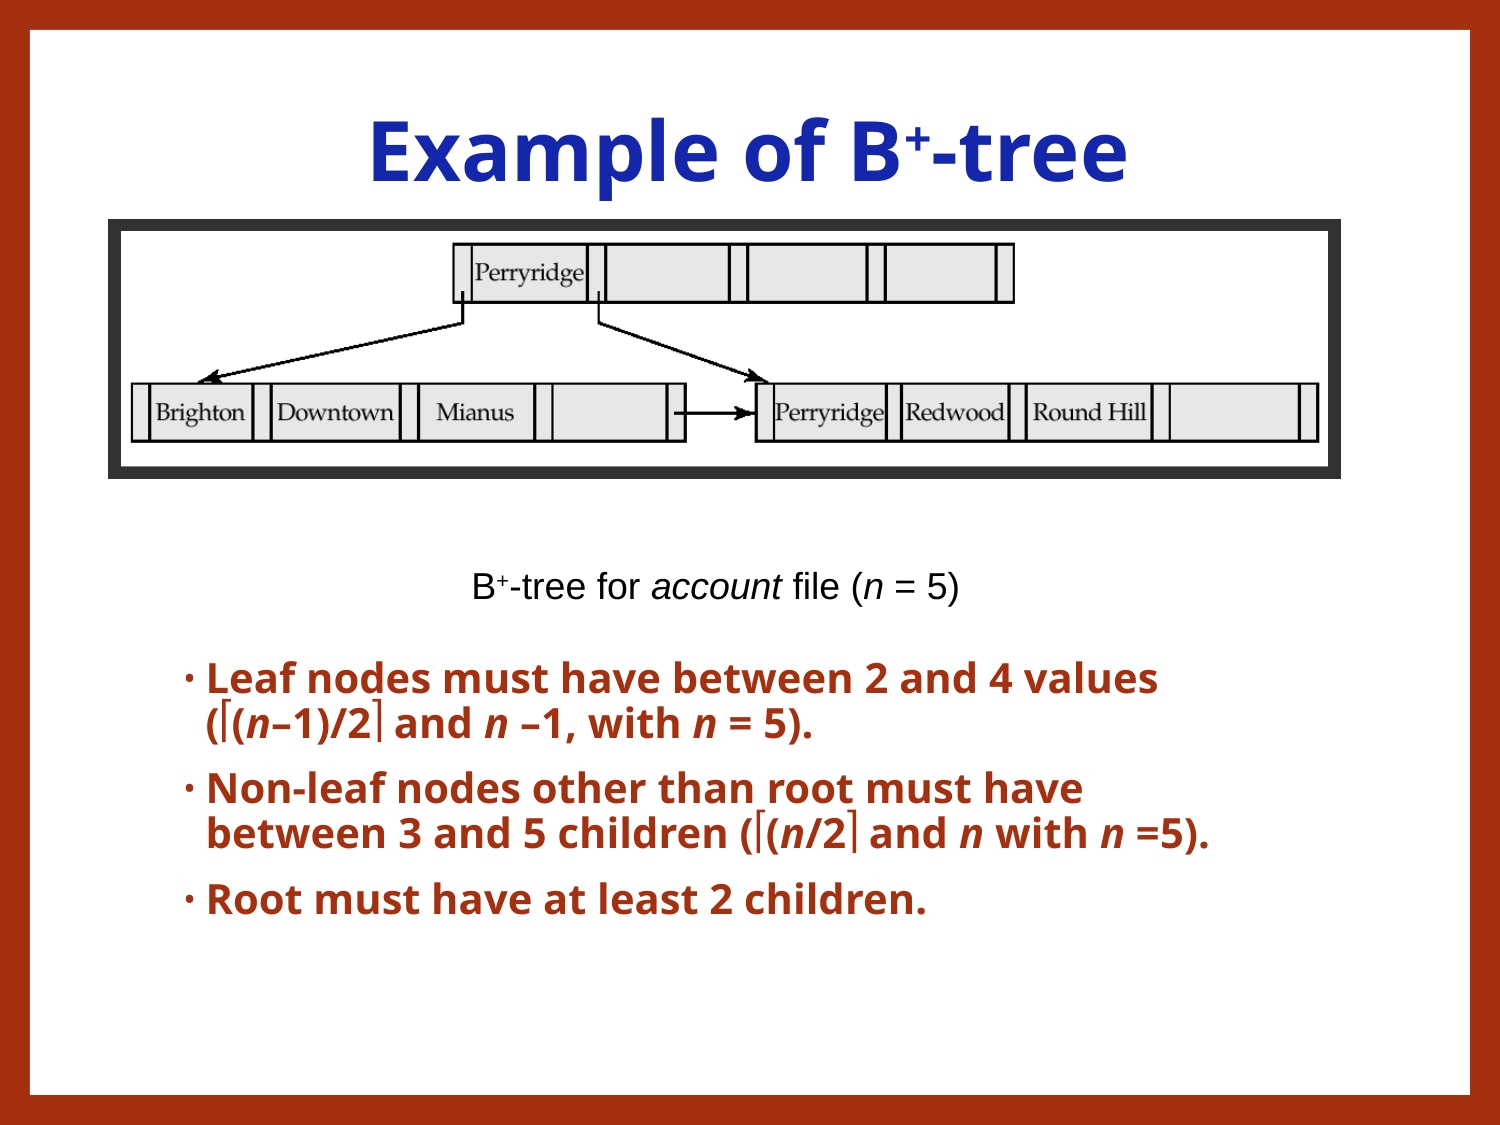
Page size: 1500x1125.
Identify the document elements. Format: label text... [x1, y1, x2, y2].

title Example of B+-tree [140, 99, 1356, 209]
picture [120, 230, 1329, 467]
list Leaf nodes must have between 2 and 4 values ((n–1)/2 and n –1, with n = 5). Non-leaf nodes other than root must have between 3 and 5 children ((n/2 and n with n =5). Root must have at least 2 children. [162, 649, 1266, 984]
text_box B+-tree for account file (n = 5) [456, 554, 976, 615]
